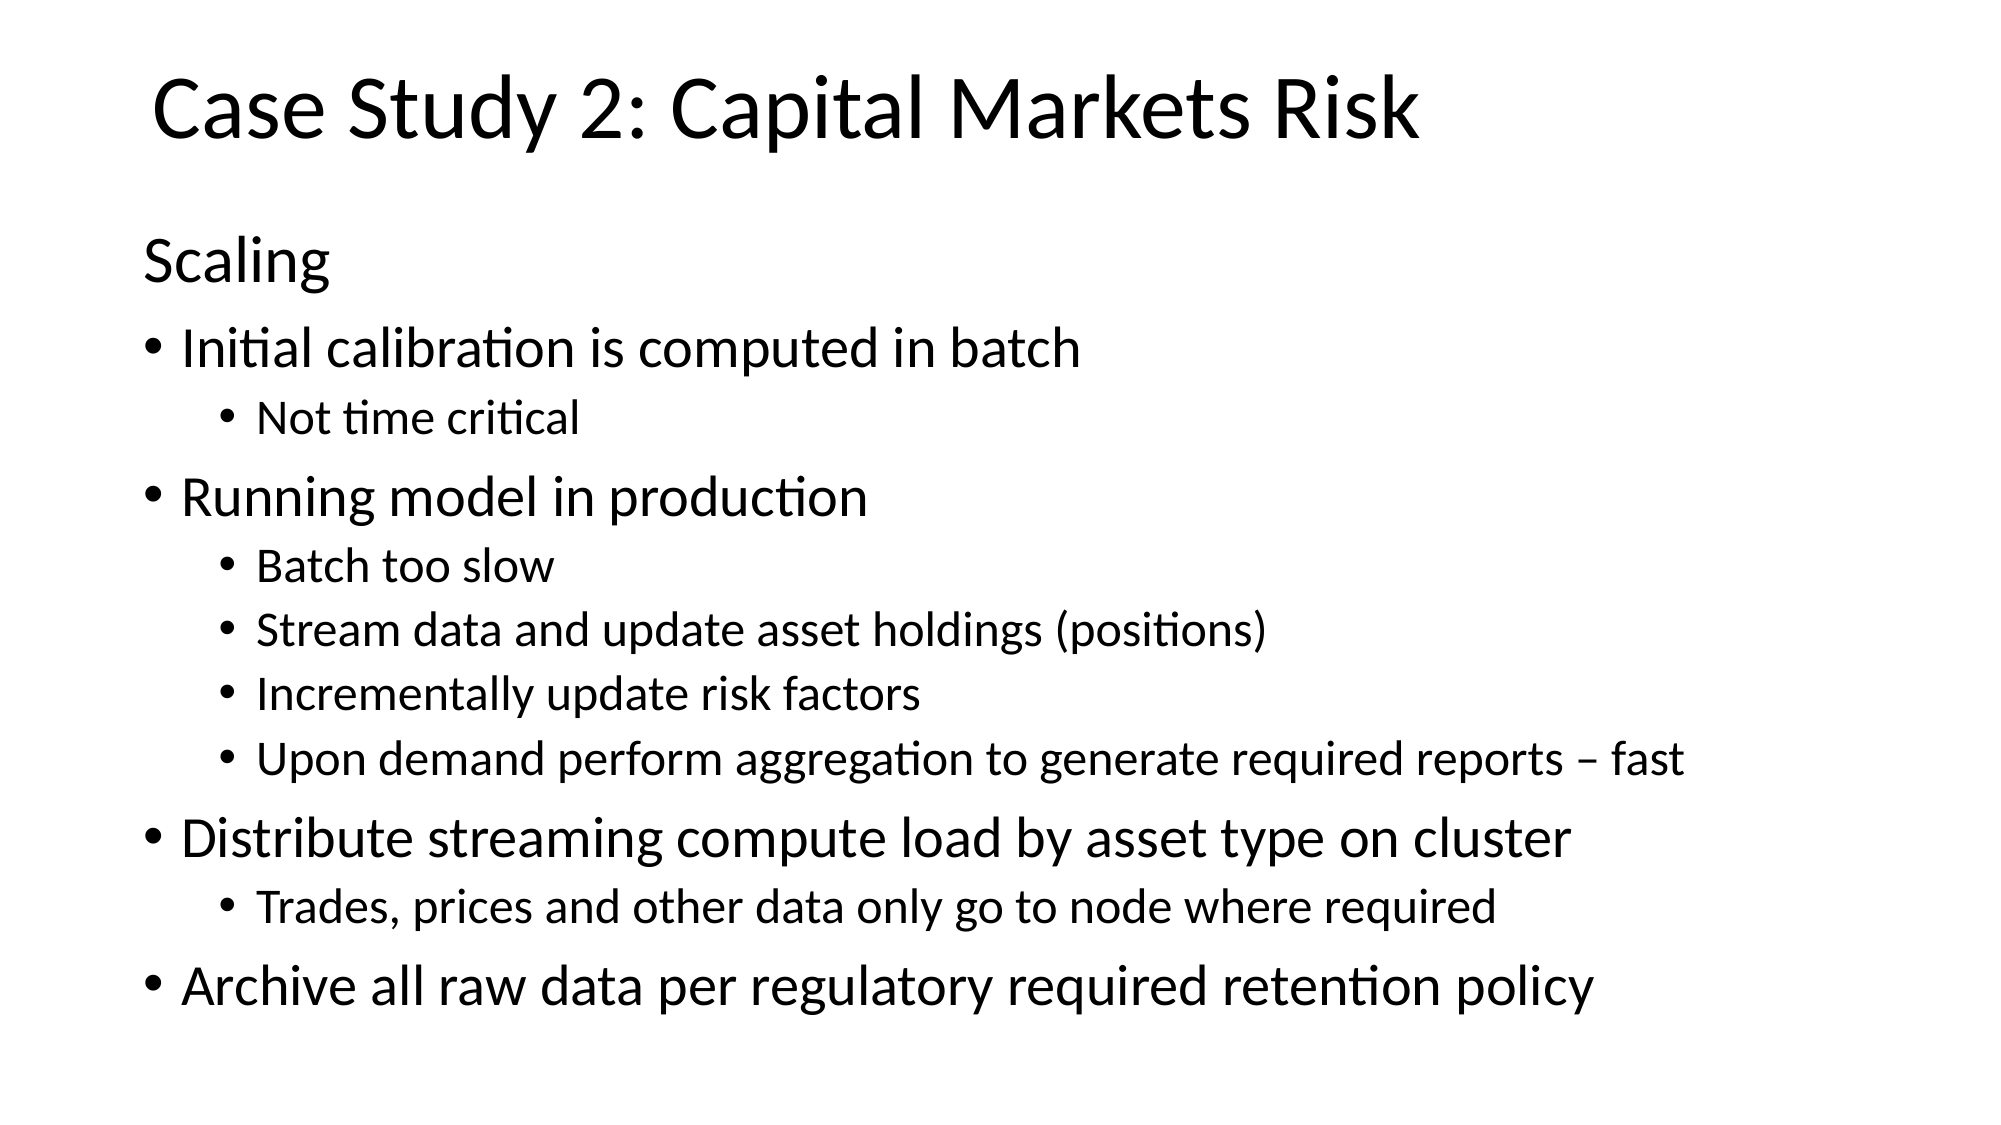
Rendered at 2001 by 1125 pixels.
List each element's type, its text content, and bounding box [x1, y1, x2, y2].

text_box Case Study 2: Capital Markets Risk [137, 0, 1863, 218]
list Scaling Initial calibration is computed in batch Not time critical Running model in production Batch too slow Stream data and update asset holdings (positions) Incrementally update risk factors Upon demand perform aggregation to generate required reports – fast Distribute streaming compute load by asset type on cluster Trades, prices and other data only go to node where required Archive all raw data per regulatory required retention policy [128, 217, 1854, 1031]
